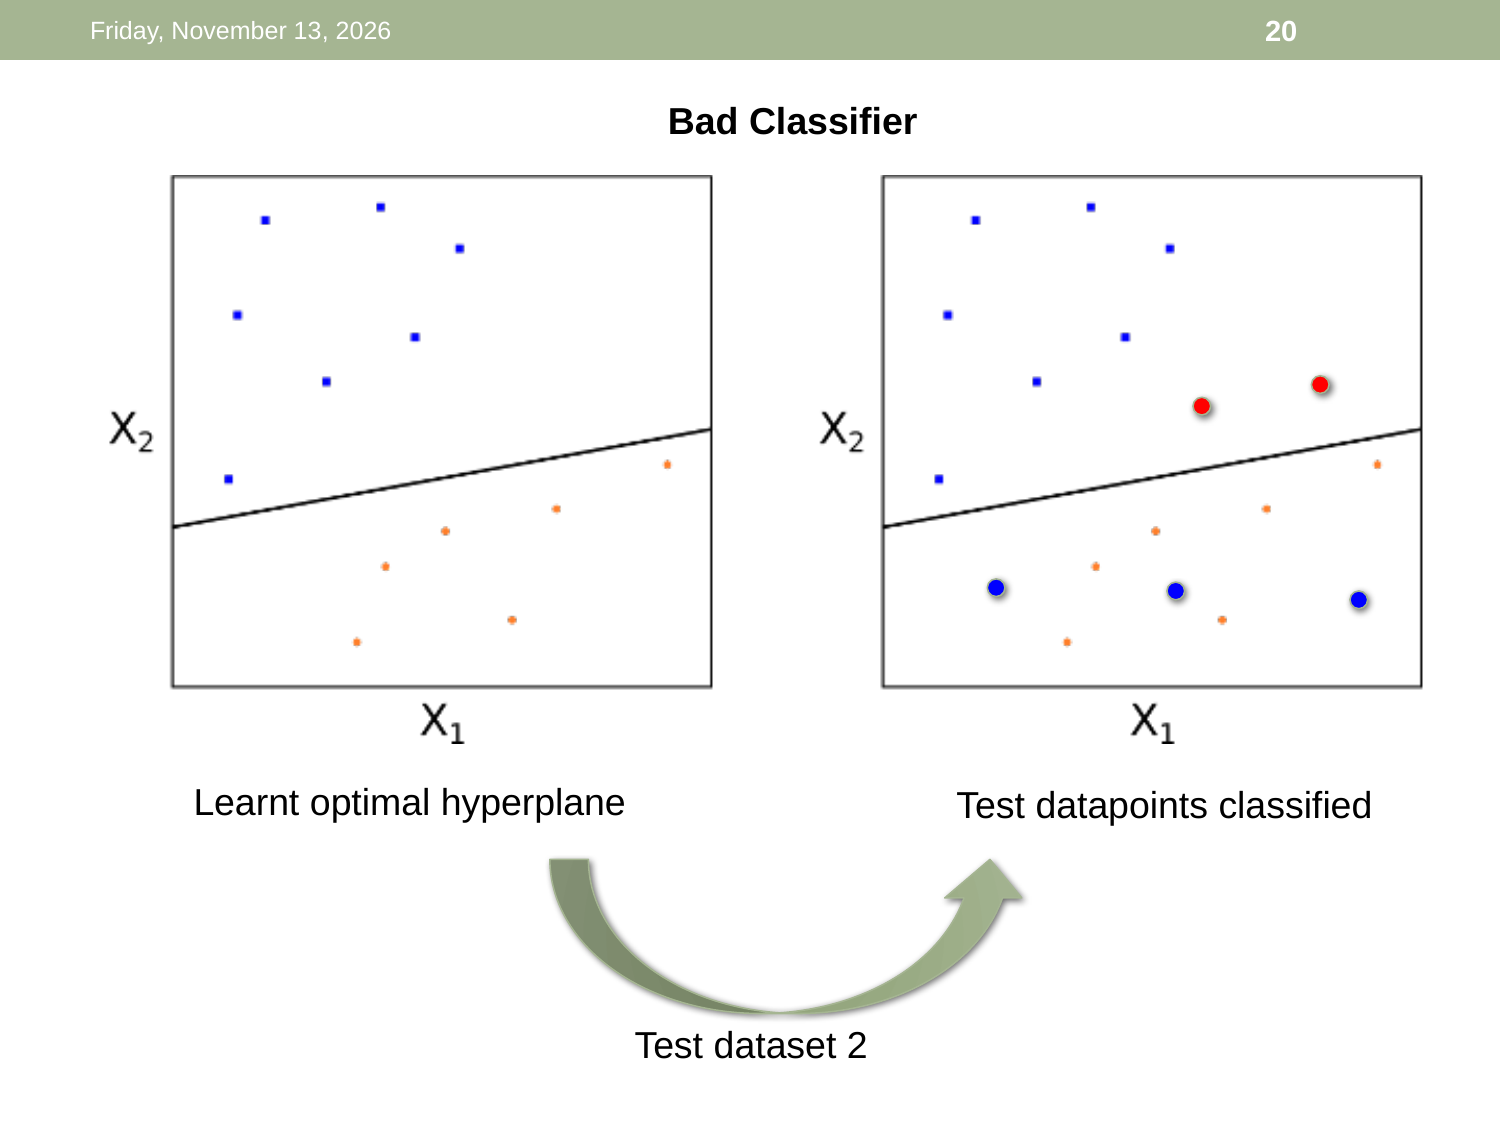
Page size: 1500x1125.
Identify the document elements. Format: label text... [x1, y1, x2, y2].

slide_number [75, 3, 550, 57]
picture [81, 174, 715, 745]
picture [792, 174, 1426, 745]
text_box Test datapoints classified [941, 773, 1388, 834]
text_box [549, 858, 1023, 1015]
slide_number 20 [1250, 3, 1425, 57]
text_box Bad Classifier [653, 89, 933, 149]
text_box Test dataset 2 [619, 1013, 883, 1074]
text_box Learnt optimal hyperplane [178, 770, 641, 831]
